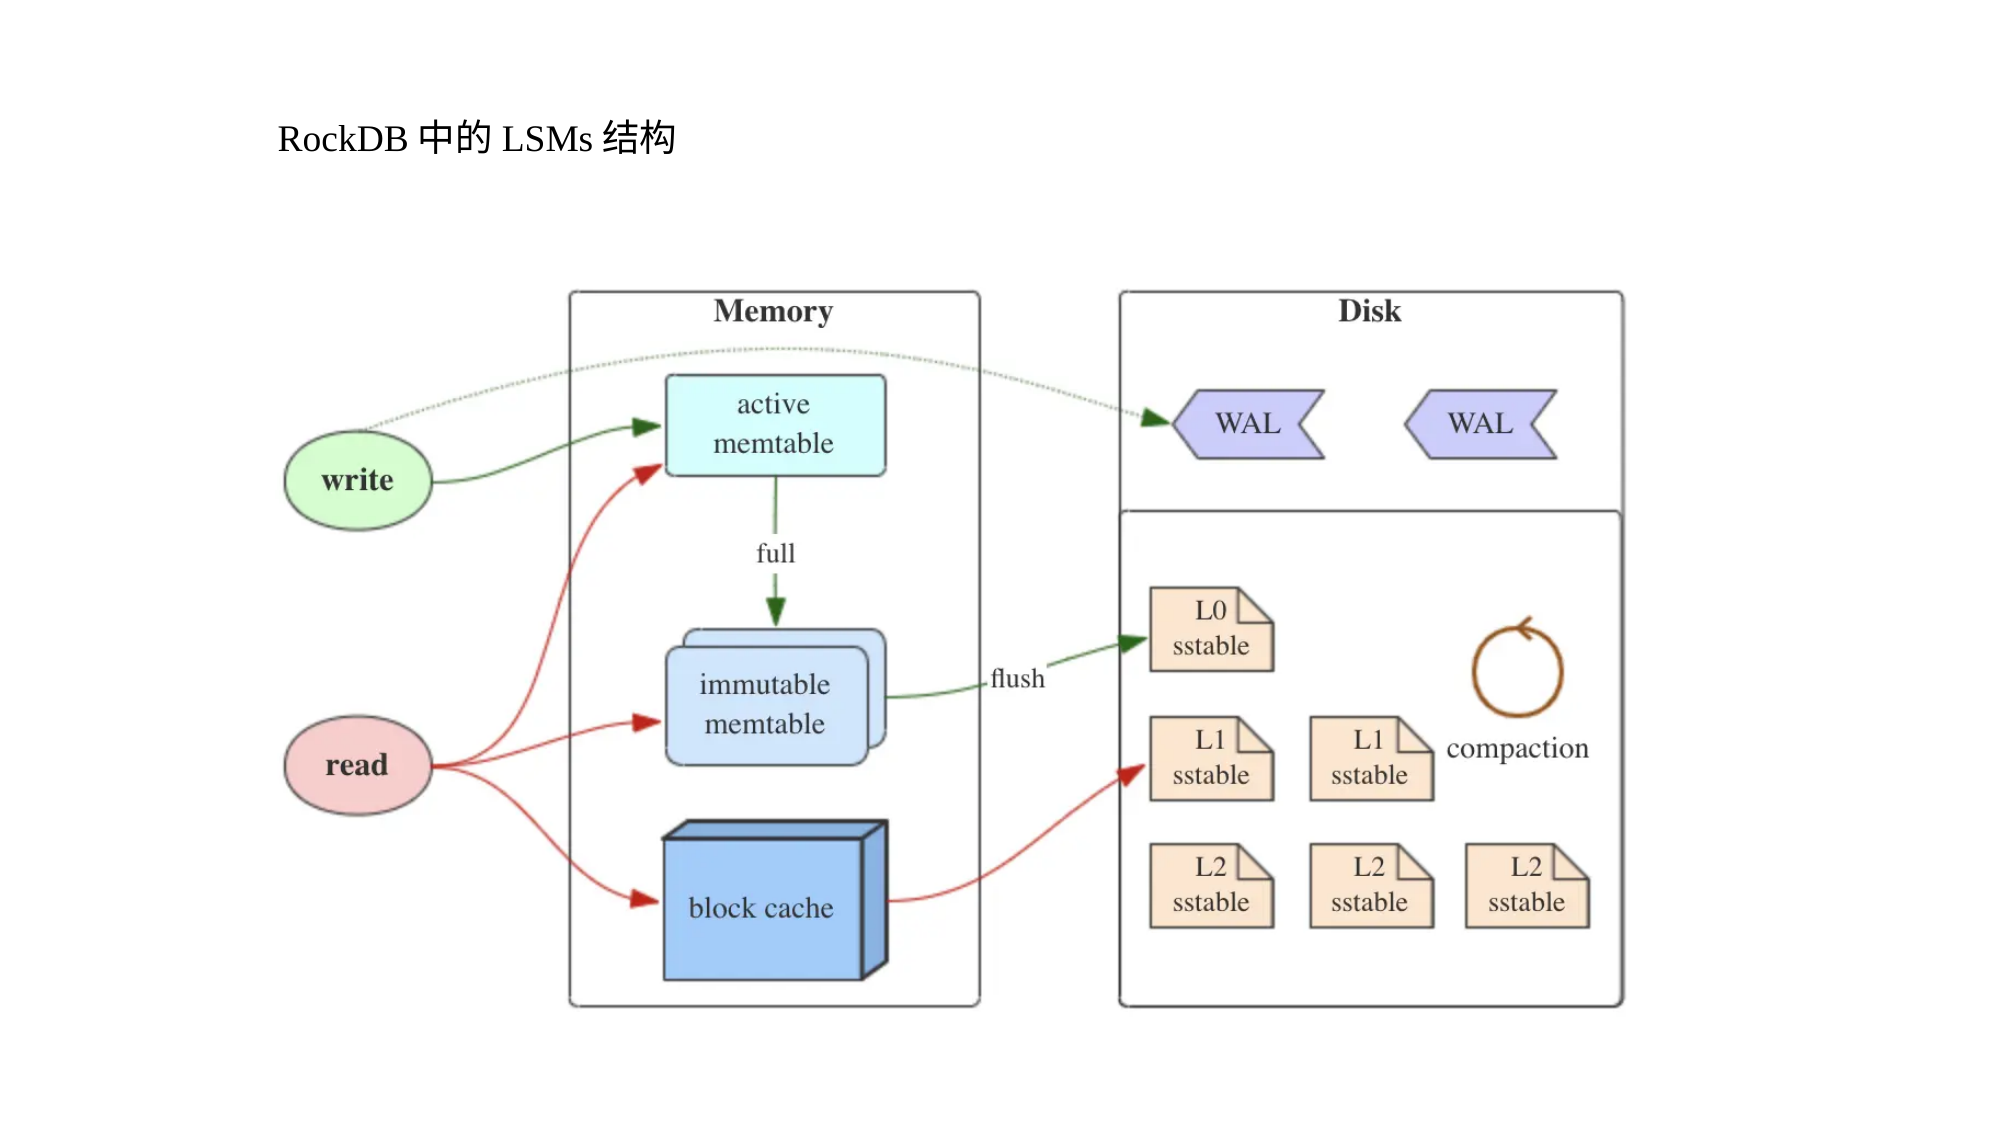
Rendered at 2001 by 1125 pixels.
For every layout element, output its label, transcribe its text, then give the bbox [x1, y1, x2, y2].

text_box RockDB中的LSMs结构 [262, 106, 1263, 167]
picture [262, 271, 1656, 1036]
